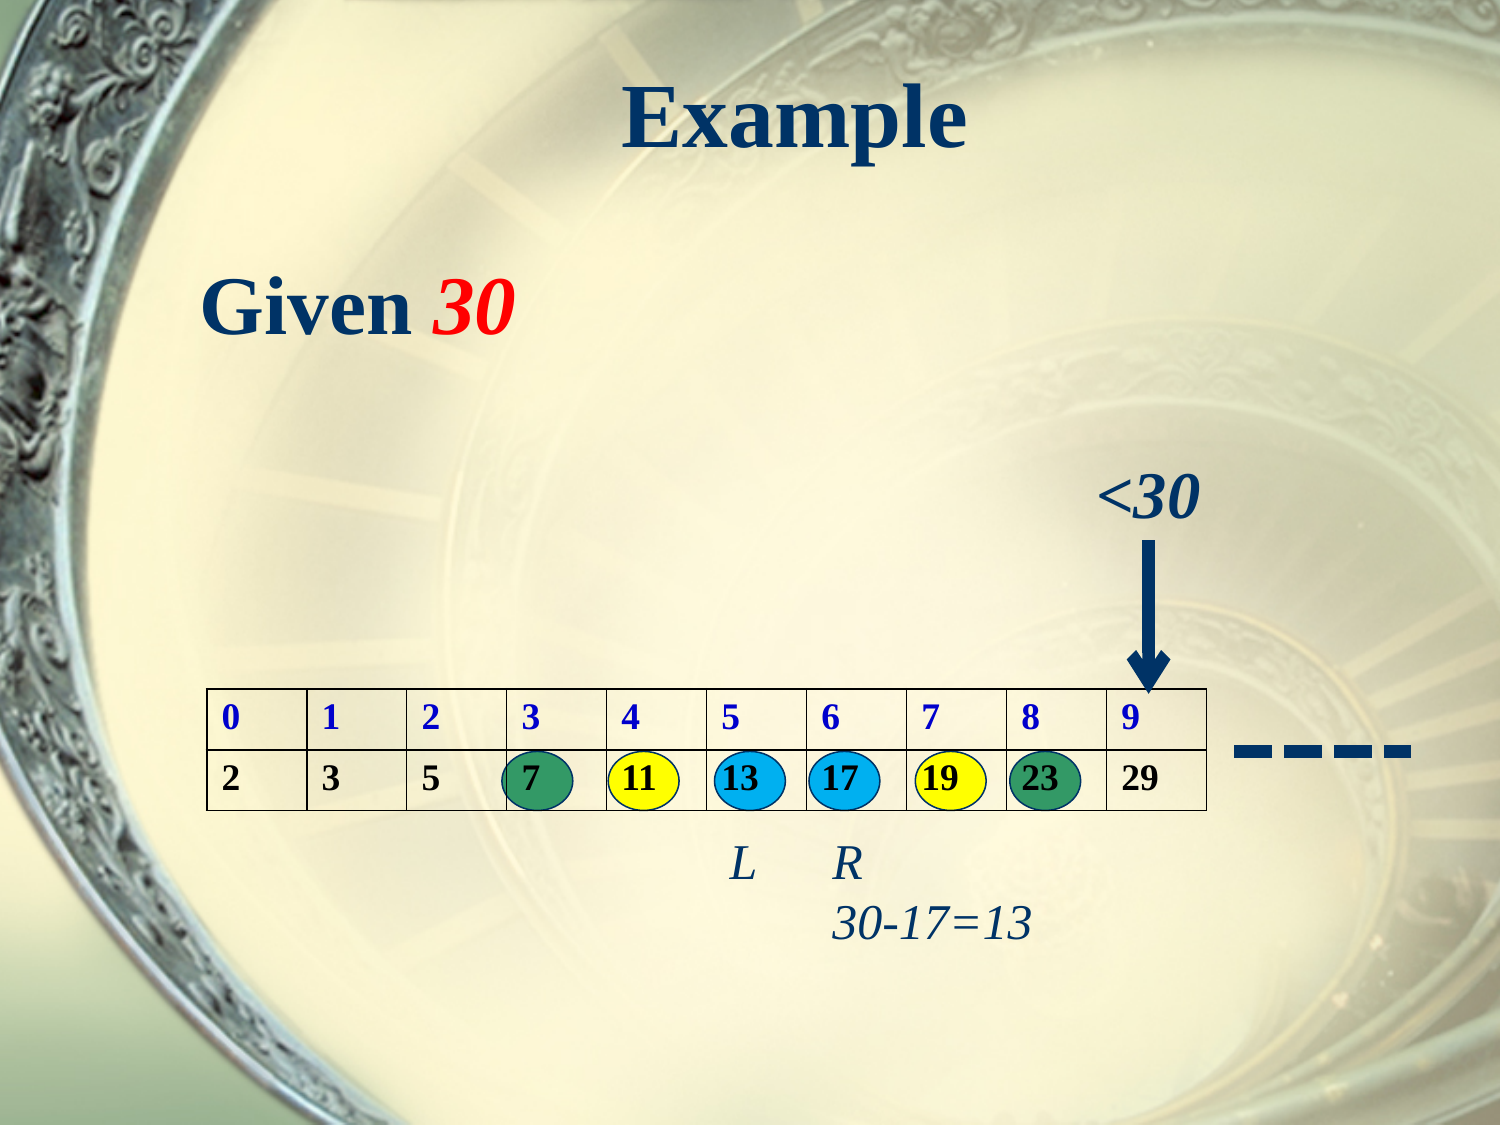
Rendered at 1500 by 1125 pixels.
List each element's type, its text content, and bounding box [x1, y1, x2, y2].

table_header 29 [1107, 751, 1206, 810]
table_header 7 [507, 751, 606, 810]
table_header 2 [407, 690, 506, 749]
table_header 3 [308, 751, 406, 810]
title Example [194, 60, 1395, 198]
table_header 9 [1107, 690, 1206, 749]
text_box R 30-17=13 [817, 822, 1048, 957]
picture [0, 0, 1500, 1125]
table_header 2 [208, 751, 306, 810]
text_box L [714, 822, 773, 897]
table_header 13 [707, 751, 806, 810]
table_header 6 [807, 690, 906, 749]
table_header 8 [1007, 690, 1106, 749]
table_header 23 [1007, 751, 1106, 810]
table_header 3 [507, 690, 606, 749]
table_header 19 [907, 751, 1006, 810]
table_header 4 [607, 690, 706, 749]
table_header 1 [308, 690, 406, 749]
text_box Given 30 [184, 243, 532, 359]
table_header 11 [607, 751, 706, 810]
table_header 0 [208, 690, 306, 749]
table_header 5 [407, 751, 506, 810]
table_header 7 [907, 690, 1006, 749]
table_header 5 [707, 690, 806, 749]
table_header 17 [807, 751, 906, 810]
text_box <30 [1081, 444, 1217, 539]
